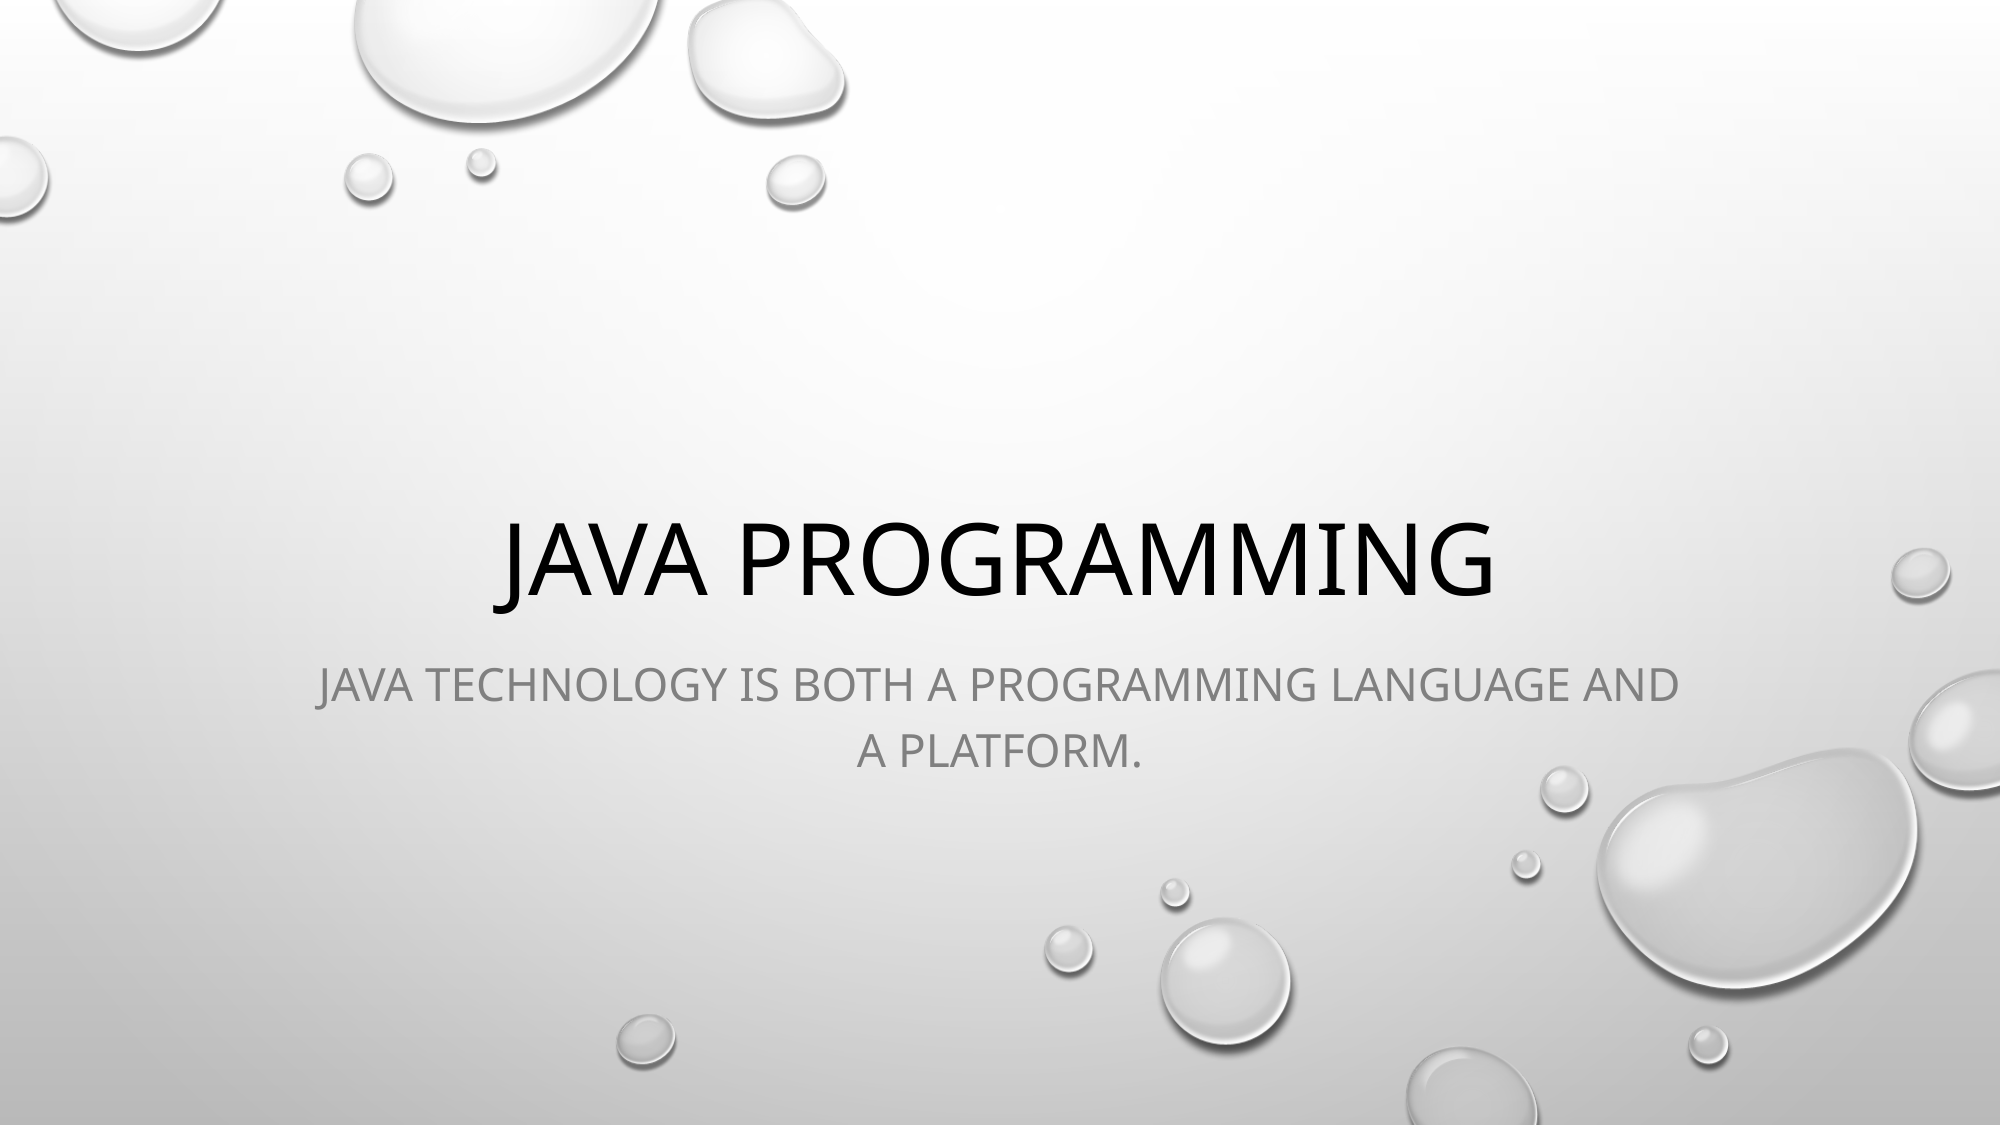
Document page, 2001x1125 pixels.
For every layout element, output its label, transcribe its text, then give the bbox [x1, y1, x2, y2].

picture [0, 0, 2000, 1125]
title Java programming [287, 213, 1713, 625]
subtitle Java technology is both a programming language and a platform. [287, 637, 1713, 863]
